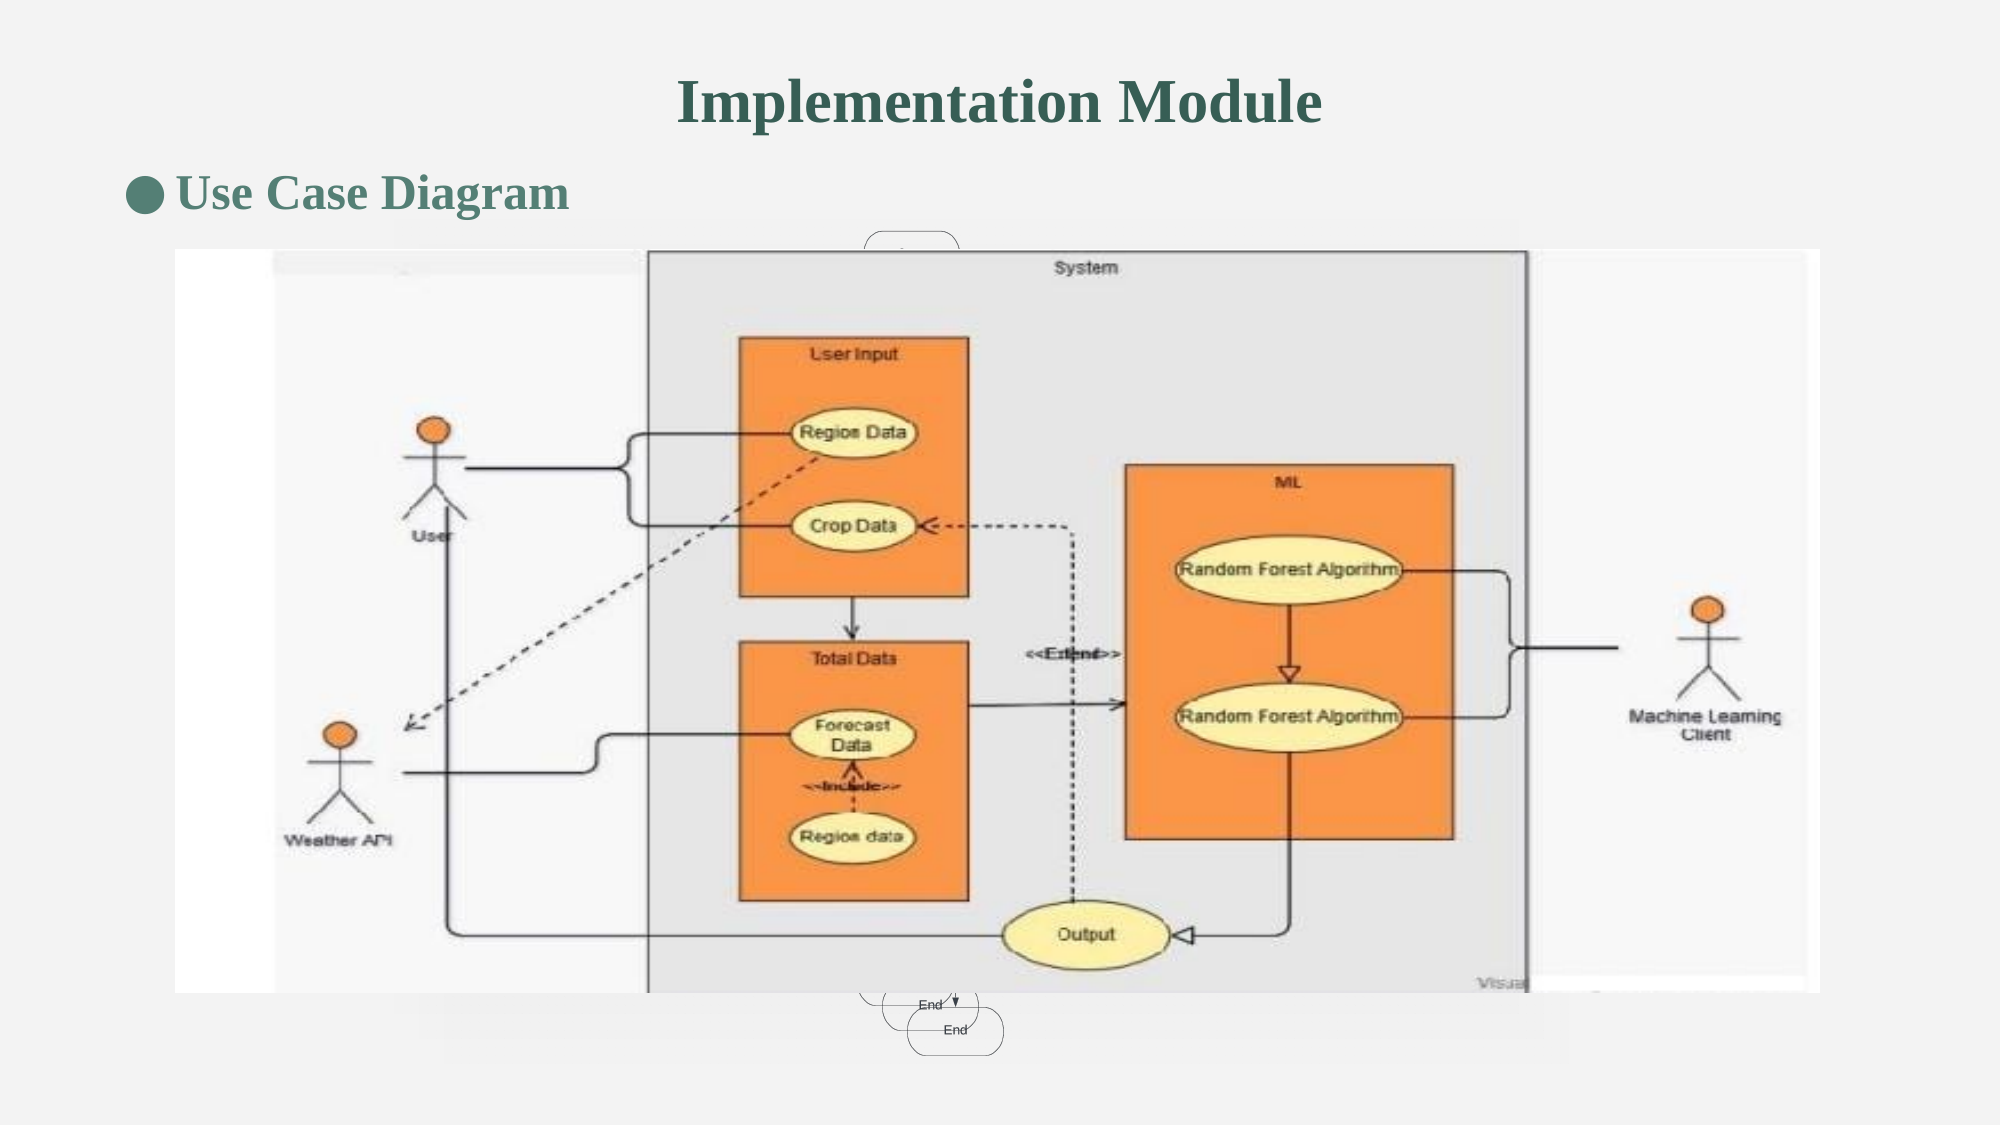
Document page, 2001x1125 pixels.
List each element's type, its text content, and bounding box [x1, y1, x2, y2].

picture [175, 219, 1821, 1065]
title Implementation Module [137, 59, 1863, 213]
list Use Case Diagram [85, 144, 660, 220]
